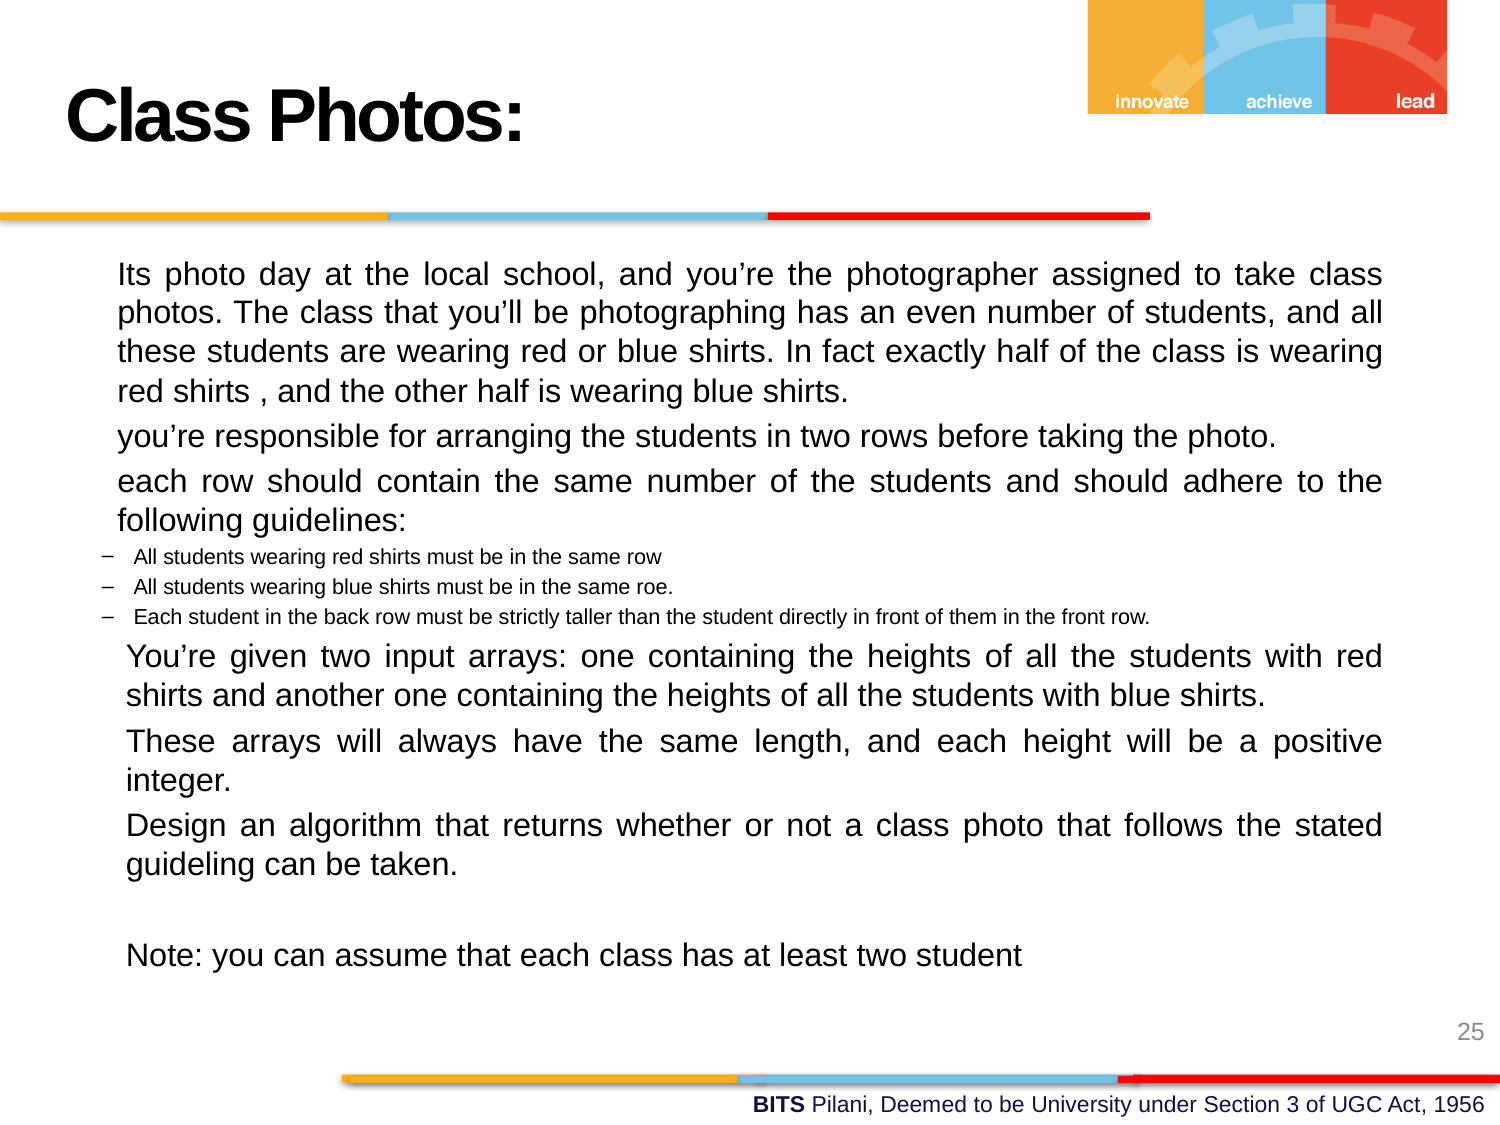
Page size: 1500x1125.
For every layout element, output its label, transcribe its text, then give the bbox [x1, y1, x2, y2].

picture [1087, 0, 1448, 114]
list Its photo day at the local school, and you’re the photographer assigned to take class photos. The class that you’ll be photographing has an even number of students, and all these students are wearing red or blue shirts. In fact exactly half of the class is wearing red shirts , and the other half is wearing blue shirts. you’re responsible for arranging the students in two rows before taking the photo. each row should contain the same number of the students and should adhere to the following guidelines: All students wearing red shirts must be in the same row All students wearing blue shirts must be in the same roe. Each student in the back row must be strictly taller than the student directly in front of them in the front row. You’re given two input arrays: one containing the heights of all the students with red shirts and another one containing the heights of all the students with blue shirts. These arrays will always have the same length, and each height will be a positive integer. Design an algorithm that returns whether or not a class photo that follows the stated guideling can be taken. Note: you can assume that each class has at least two student [50, 245, 1400, 988]
list Class Photos: [50, 24, 1088, 213]
slide_number 25 [1149, 1000, 1500, 1061]
